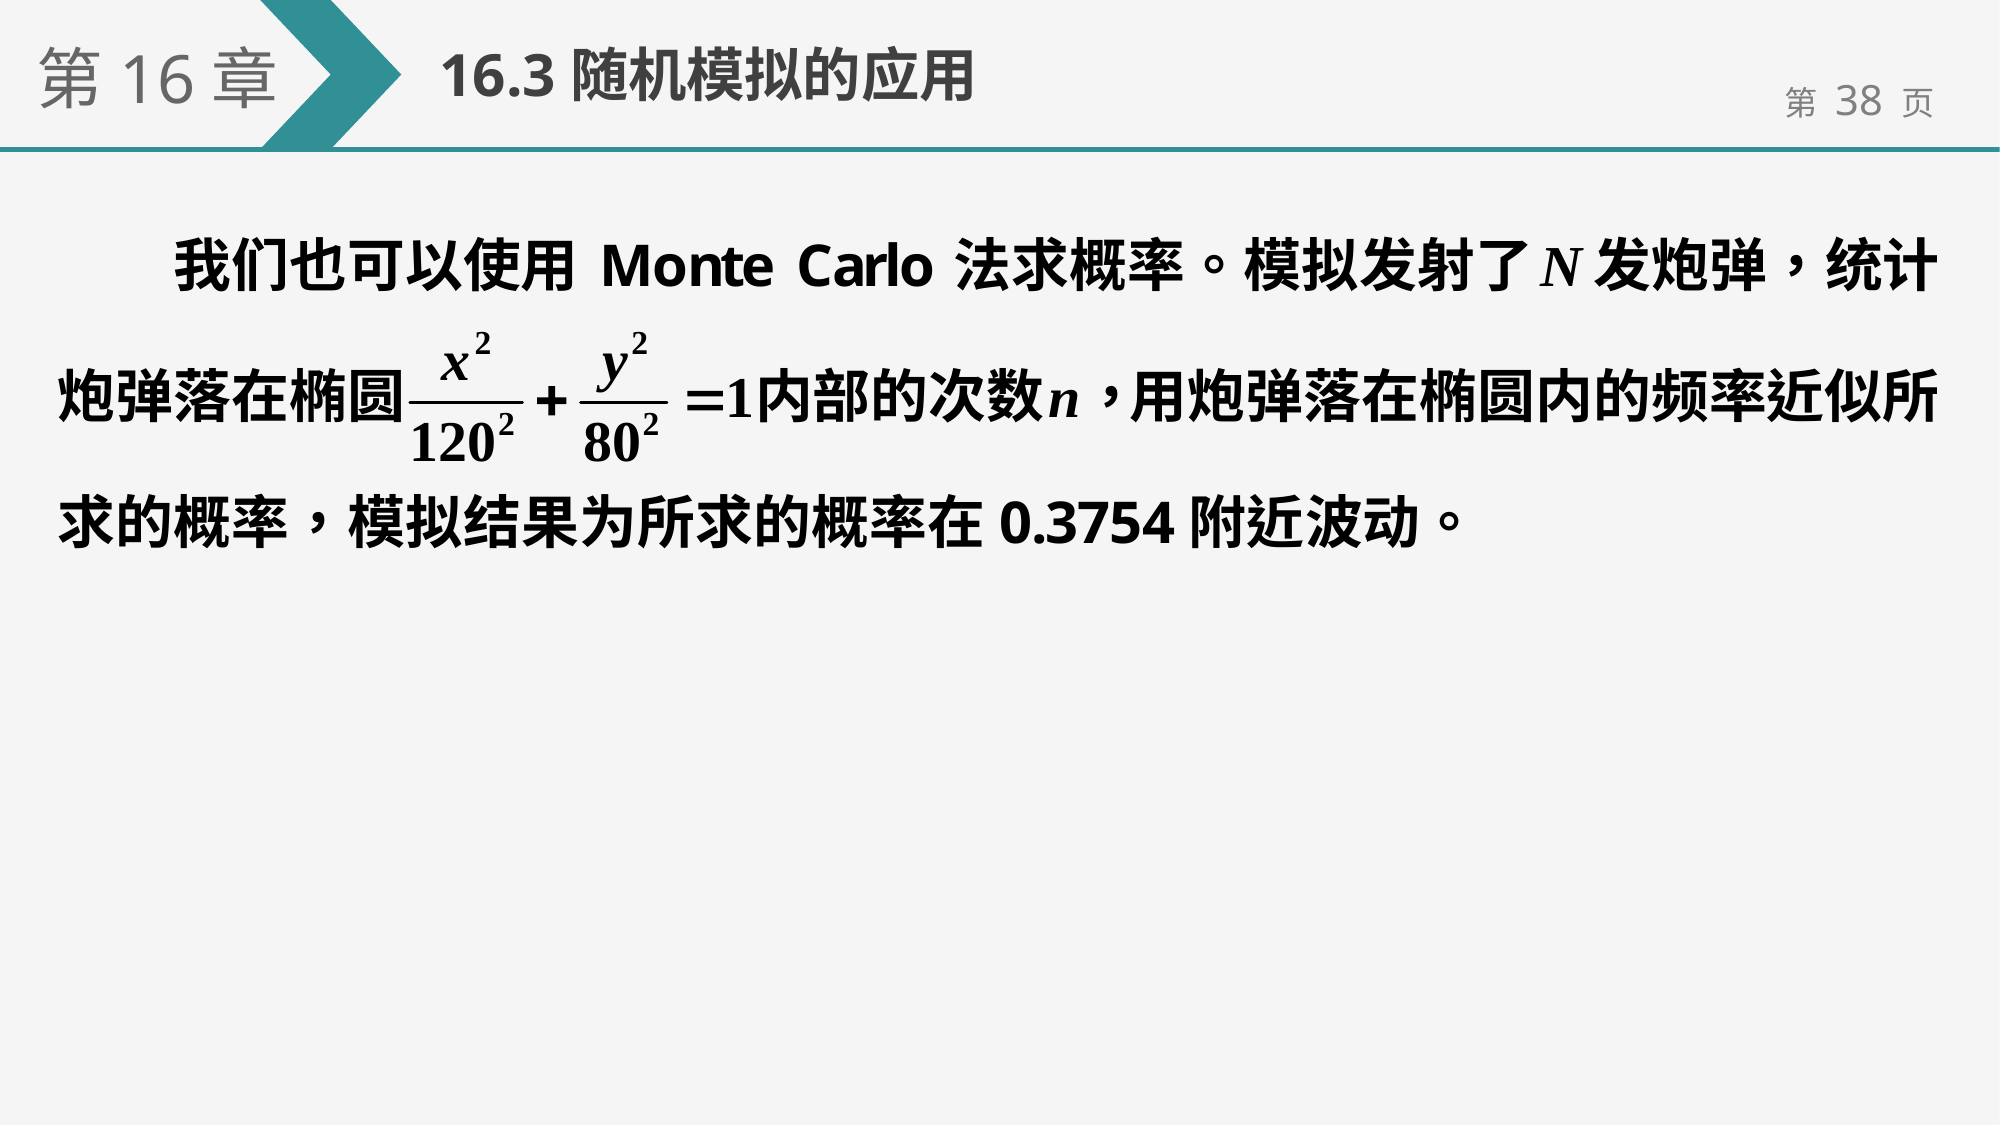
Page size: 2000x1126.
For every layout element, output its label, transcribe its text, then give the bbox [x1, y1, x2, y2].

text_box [57, 217, 1937, 861]
text_box [258, 0, 403, 148]
text_box 第16章 [21, 29, 294, 125]
text_box 16.3随机模拟的应用 [424, 31, 1366, 116]
